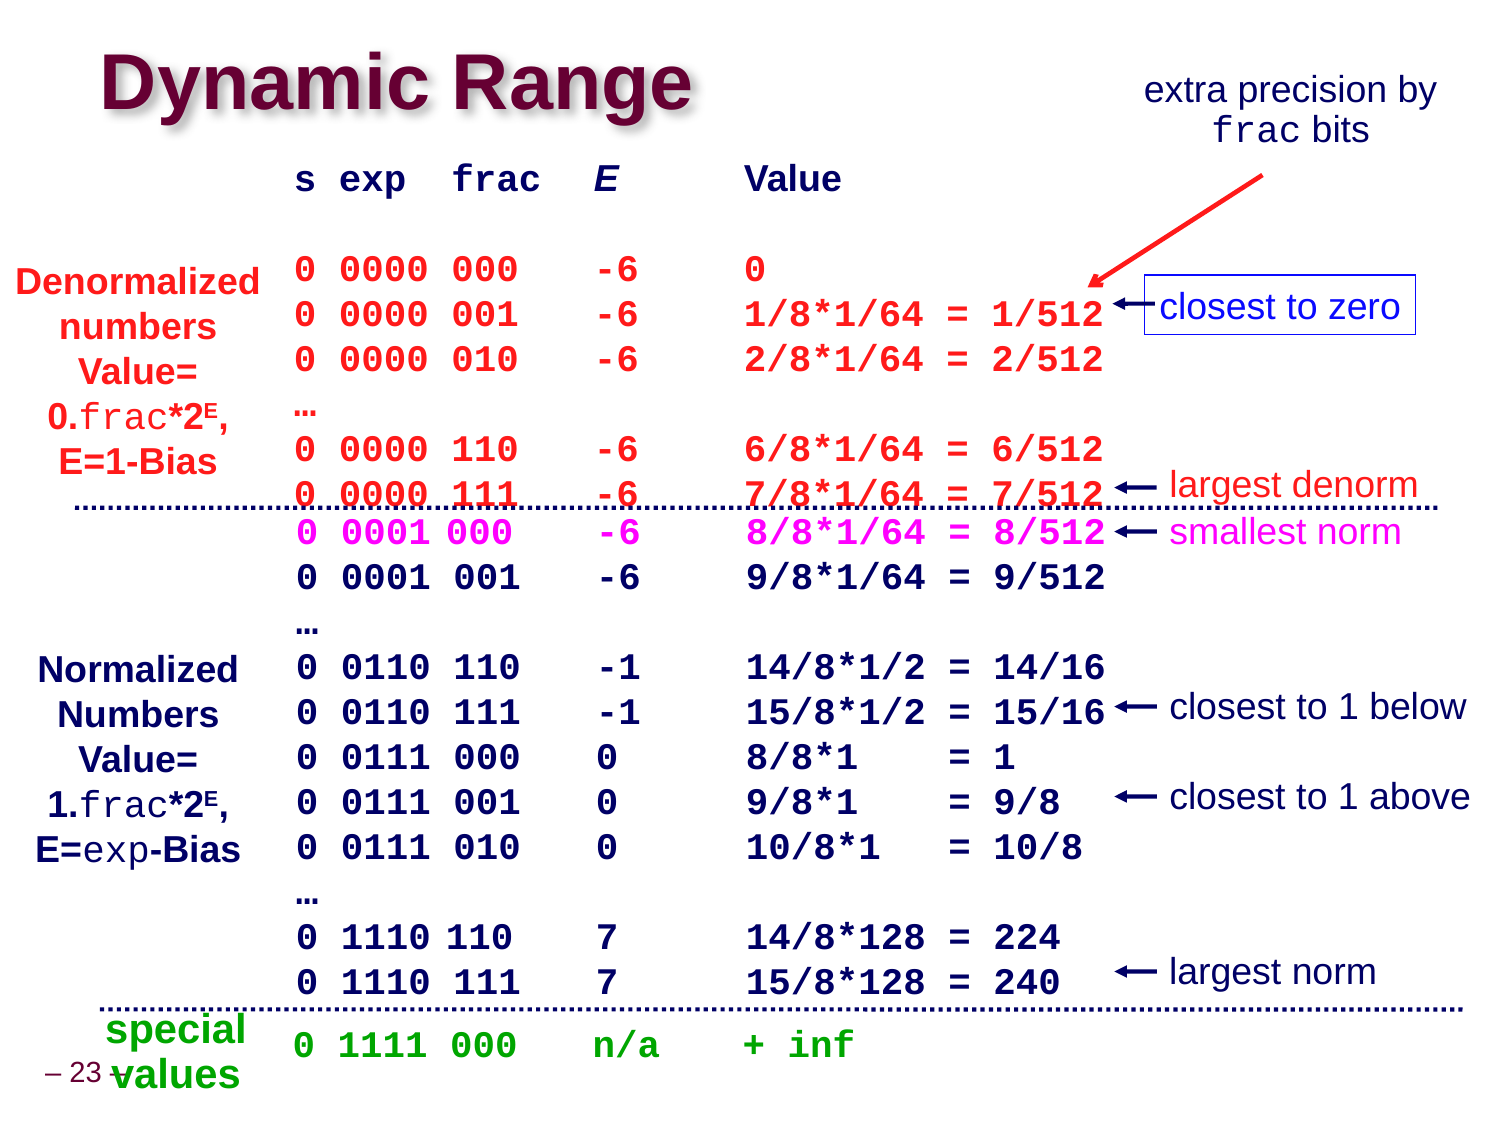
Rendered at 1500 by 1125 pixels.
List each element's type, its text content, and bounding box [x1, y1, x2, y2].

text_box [1087, 62, 1455, 288]
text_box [1112, 303, 1157, 488]
text_box largest denorm [1154, 452, 1434, 498]
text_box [18, 499, 1487, 1016]
text_box s exp frac E Value 0 0000 000 -6 0 0 0000 001 -6 1/8*1/64 = 1/512 0 0000 010 -6 2/8*1/64 = 2/512 … 0 0000 110 -6 6/8*1/64 = 6/512 0 0000 111 -6 7/8*1/64 = 7/512 [279, 146, 1119, 498]
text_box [89, 999, 874, 1107]
text_box Denormalized numbers Value= 0.frac*2E, E=1-Bias [0, 249, 276, 490]
text_box closest to zero [1144, 297, 1416, 335]
title Dynamic Range [99, 37, 1042, 132]
